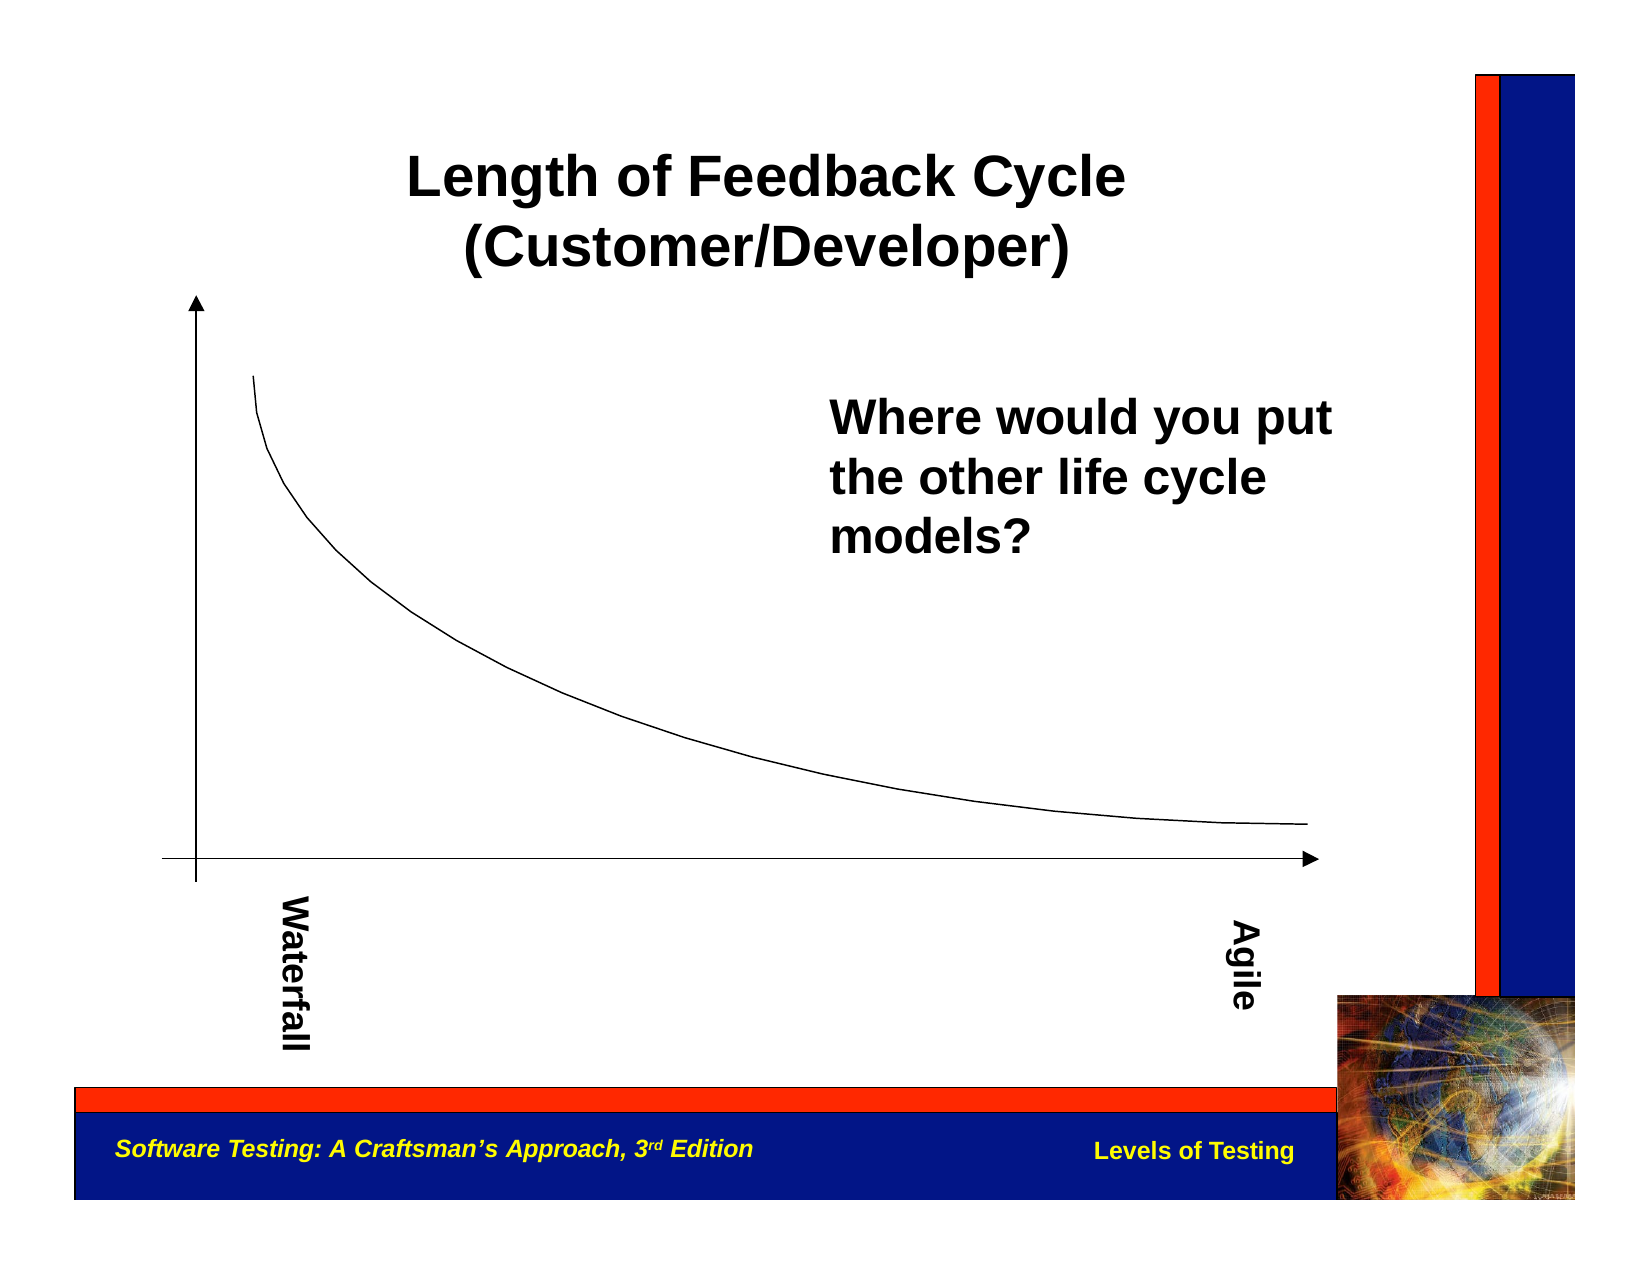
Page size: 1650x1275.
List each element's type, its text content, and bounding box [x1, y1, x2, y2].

text_box Agile [1229, 917, 1272, 1014]
text_box Waterfall [278, 894, 321, 1057]
picture [1337, 995, 1575, 1200]
text_box [1302, 850, 1320, 868]
text_box [188, 295, 205, 312]
text_box [253, 375, 1308, 825]
text_box Length of Feedback Cycle (Customer/Developer) [404, 138, 1134, 279]
footer Levels of Testing [1091, 1134, 1301, 1275]
slide_number Software Testing: A Craftsman’s Approach, 3rd Edition [112, 1132, 765, 1275]
text_box Where would you put the other life cycle models? [827, 387, 1338, 566]
